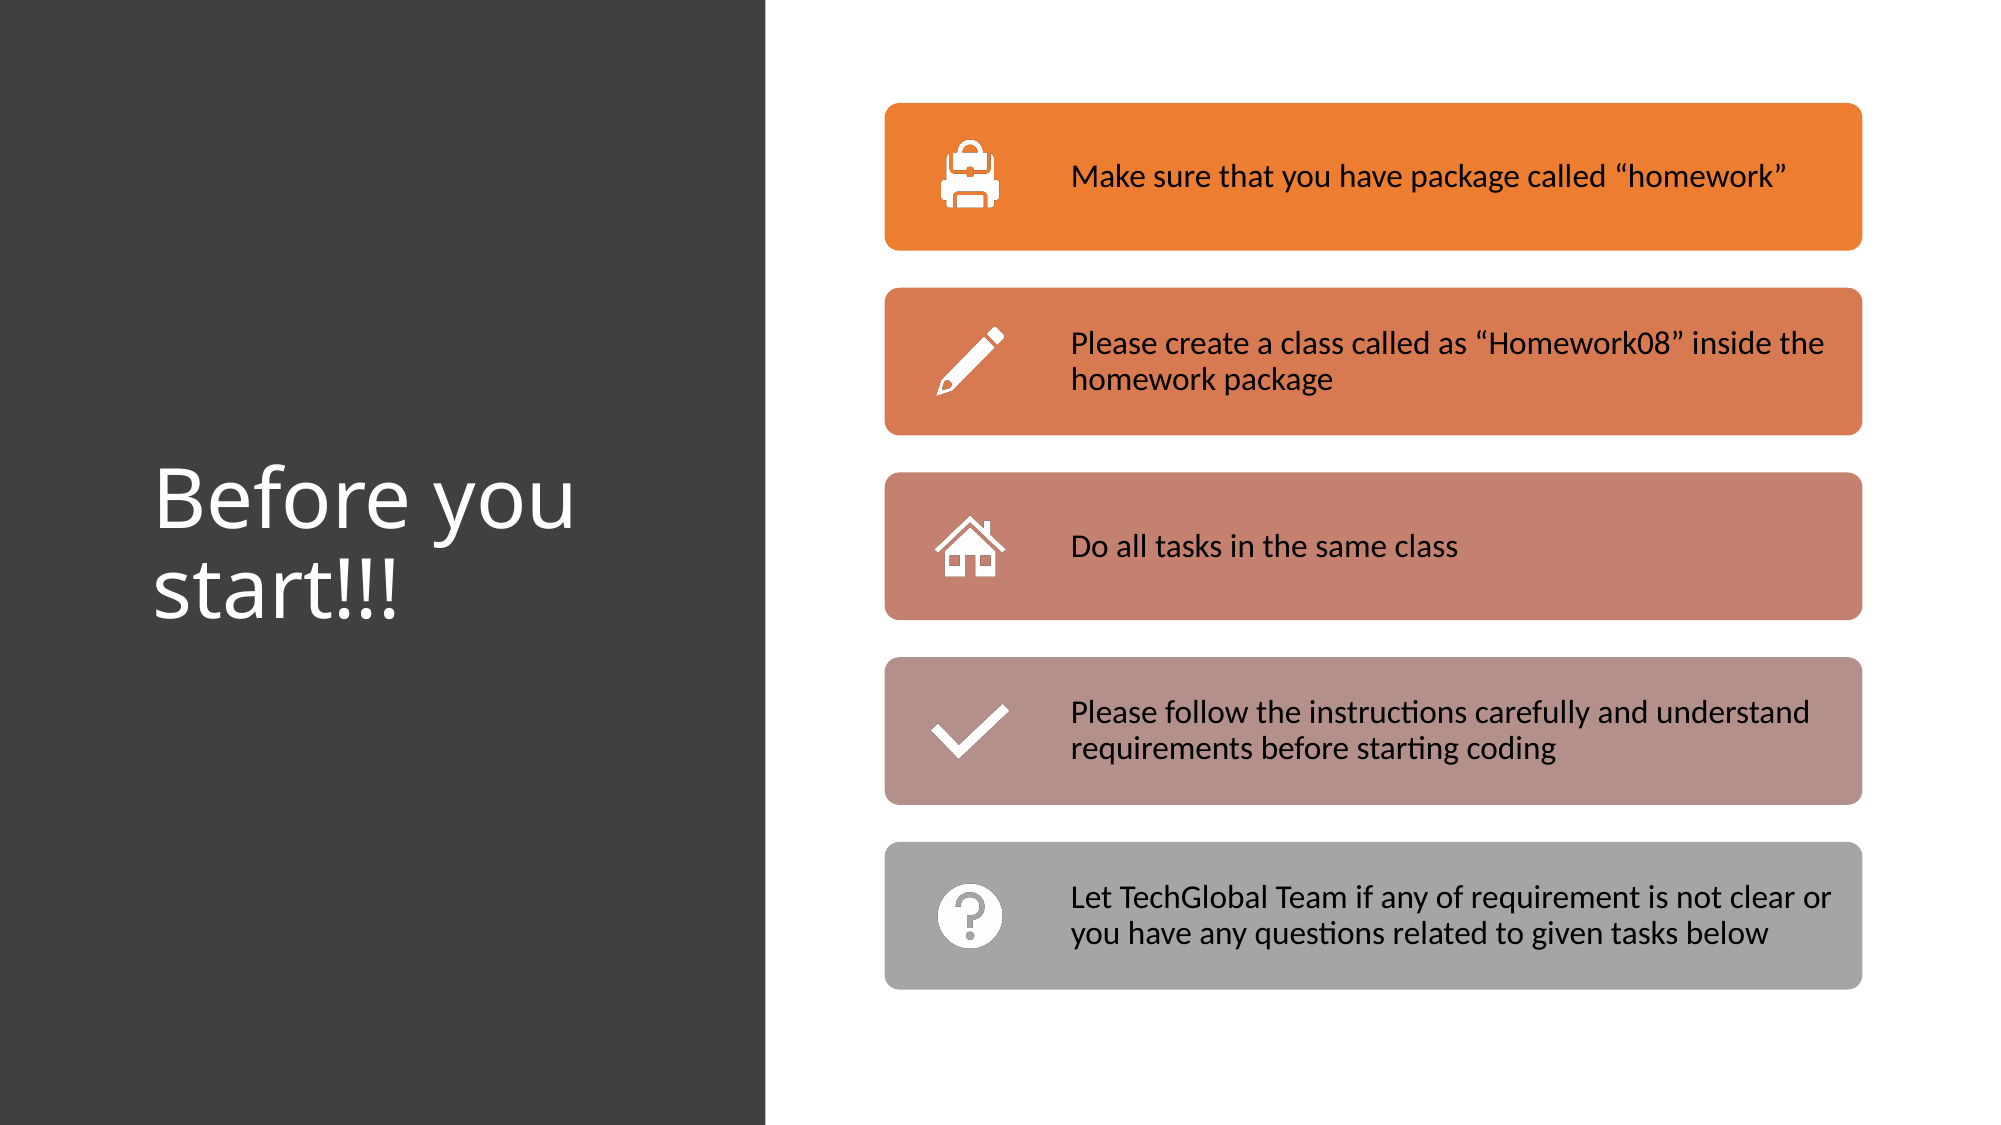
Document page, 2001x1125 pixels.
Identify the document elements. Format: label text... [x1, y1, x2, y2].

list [884, 102, 1863, 991]
text_box [0, 0, 766, 1125]
title Before you start!!! [137, 102, 688, 991]
